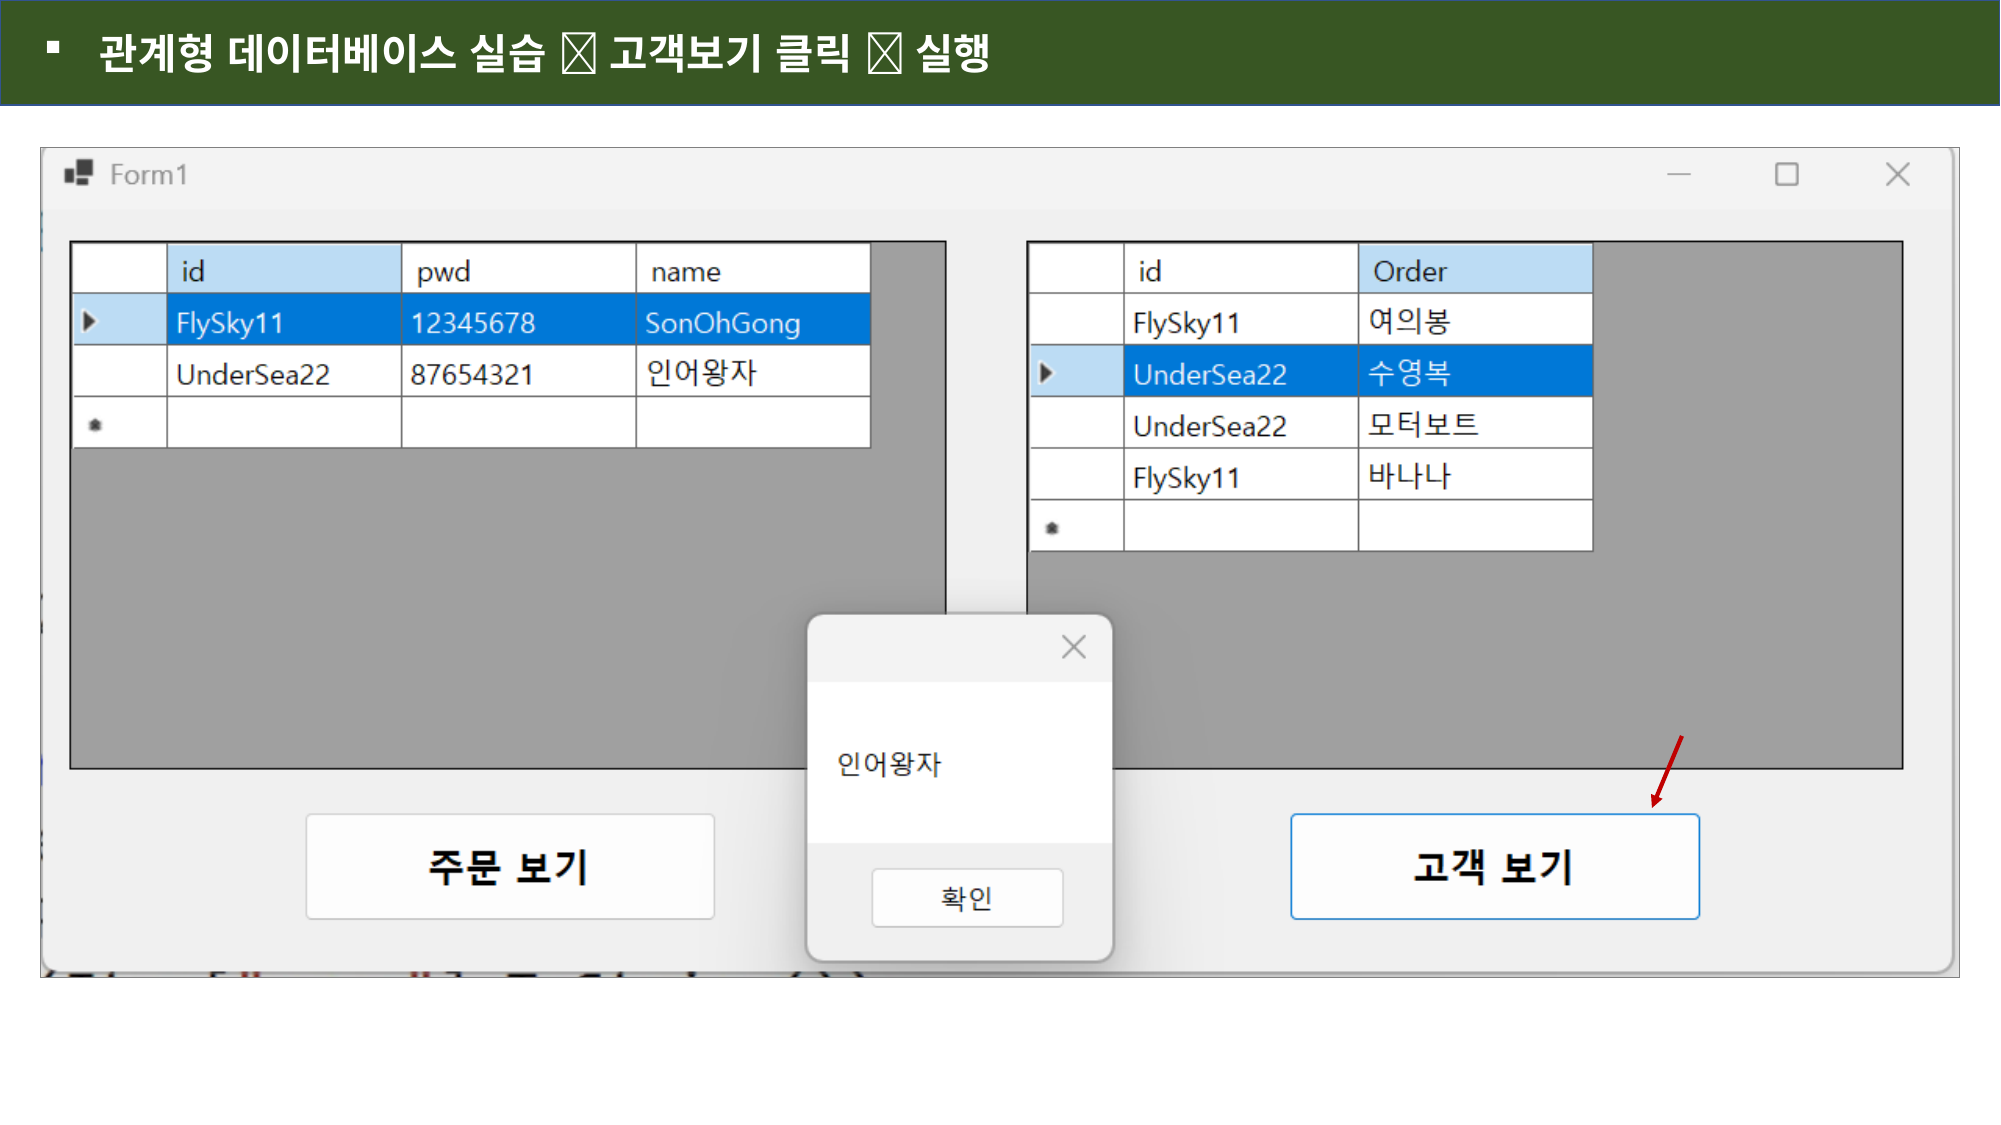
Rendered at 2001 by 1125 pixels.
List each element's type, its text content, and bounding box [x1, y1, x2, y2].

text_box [1651, 735, 1682, 808]
picture [40, 147, 1960, 978]
text_box 관계형 데이터베이스 실습  고객보기 클릭  실행 [0, 0, 2000, 106]
